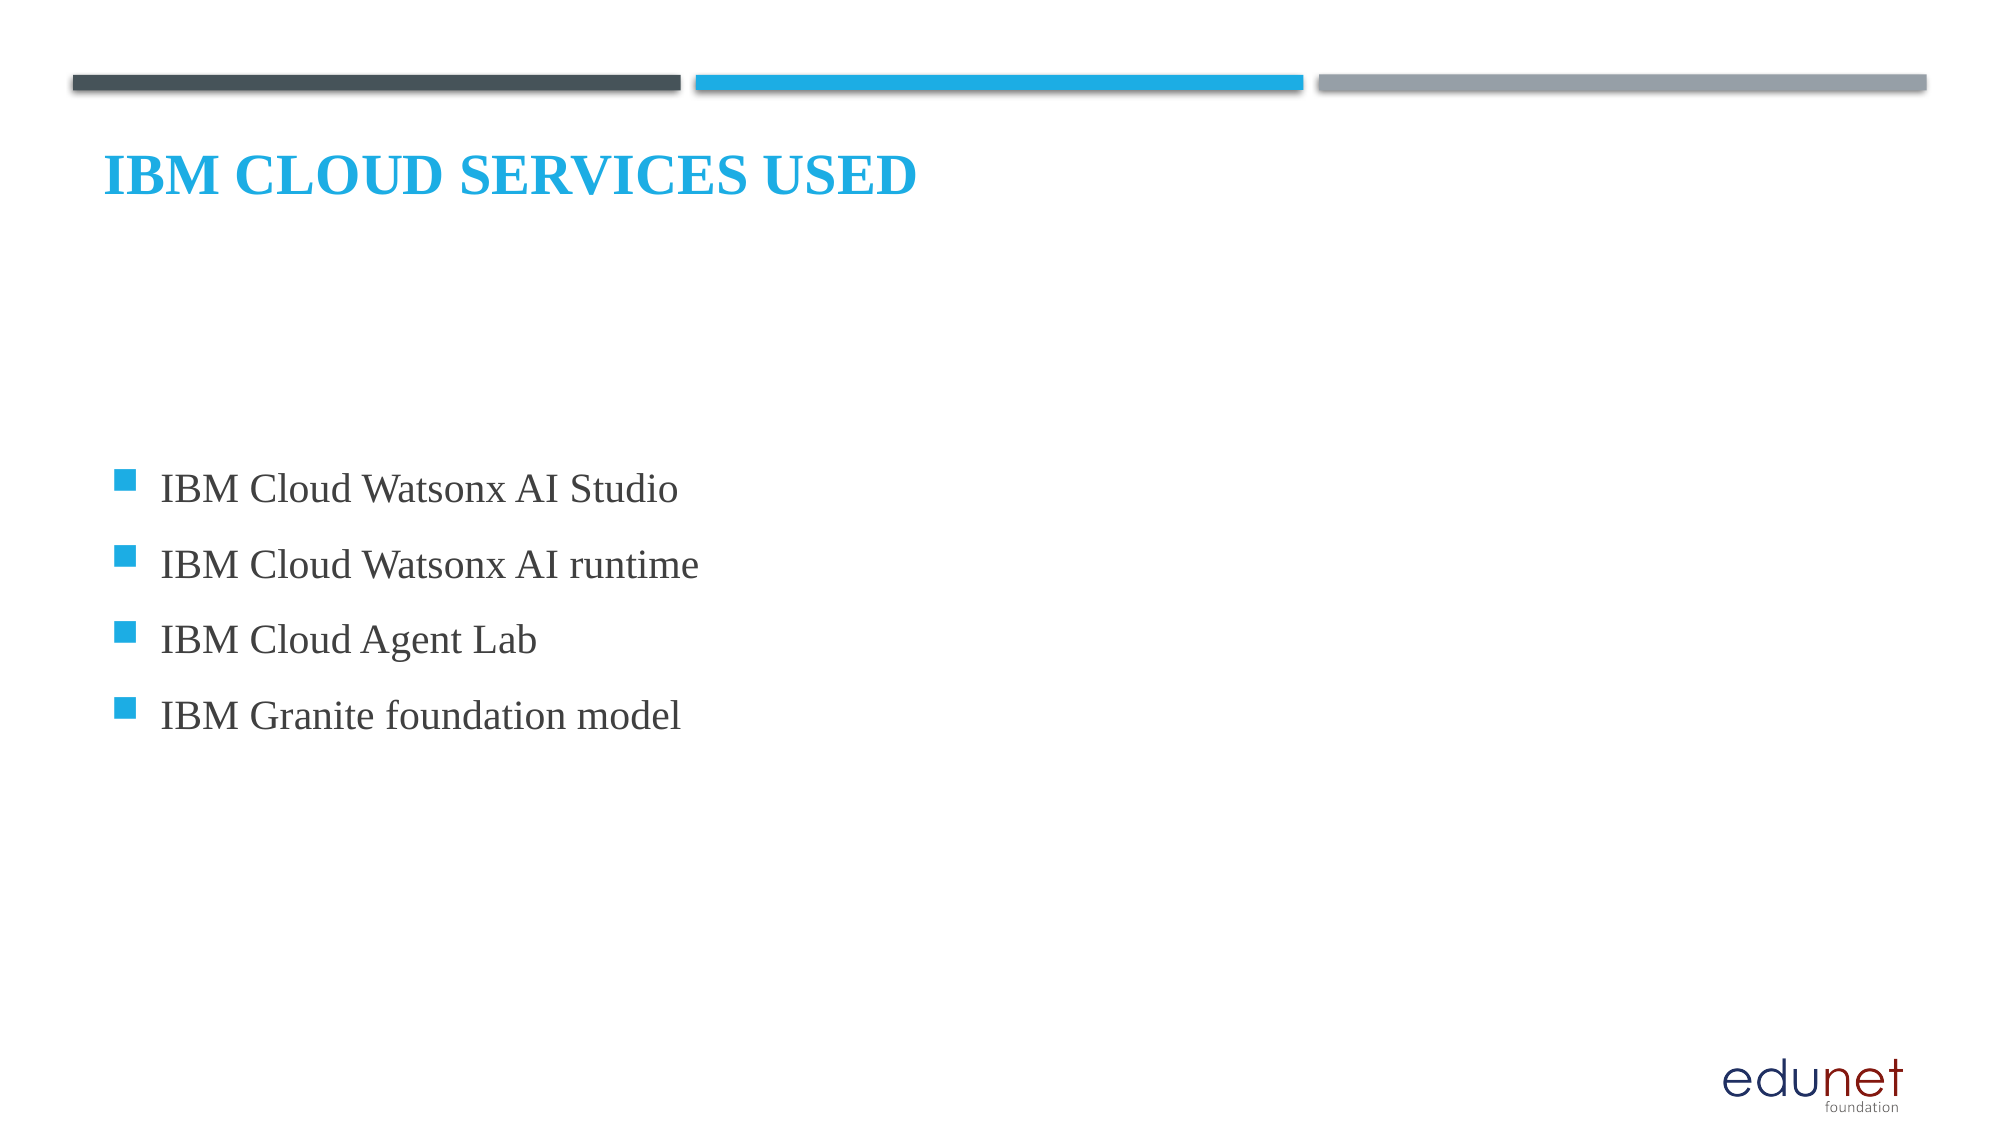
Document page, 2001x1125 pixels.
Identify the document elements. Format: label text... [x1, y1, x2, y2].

list IBM Cloud Watsonx AI Studio IBM Cloud Watsonx AI runtime IBM Cloud Agent Lab IBM Granite foundation model [95, 213, 1905, 981]
picture [1719, 1056, 1905, 1116]
title IBM cloud services used [88, 126, 1899, 214]
